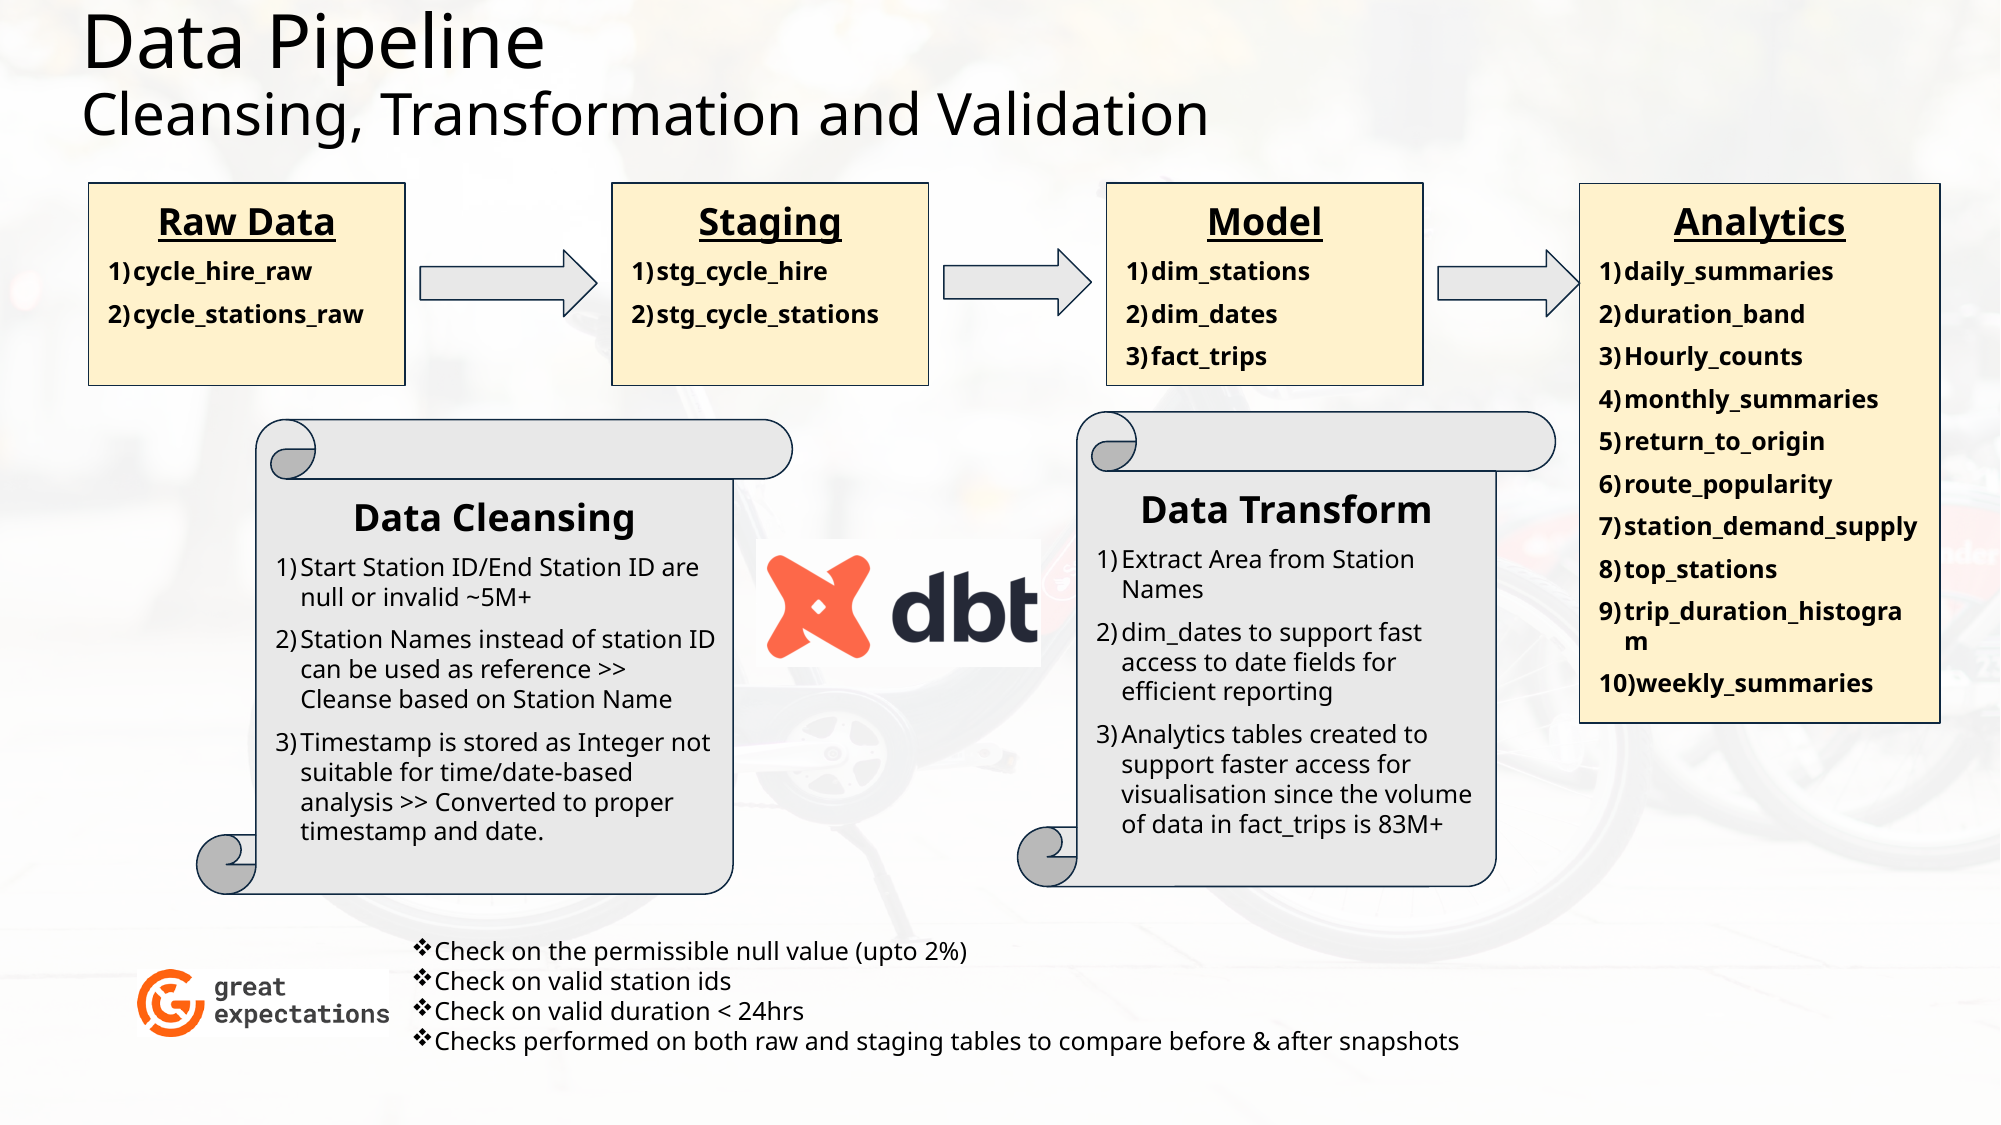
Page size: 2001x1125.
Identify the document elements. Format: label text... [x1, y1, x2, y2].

picture [756, 538, 1041, 667]
title Data Pipeline Cleansing, Transformation and Validation [66, 27, 1792, 125]
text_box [87, 182, 1941, 895]
text_box Check on the permissible null value (upto 2%) Check on valid station ids Check on valid duration < 24hrs Checks performed on both raw and staging tables to compare before & after snapshots [396, 920, 1496, 1086]
picture [136, 969, 389, 1038]
